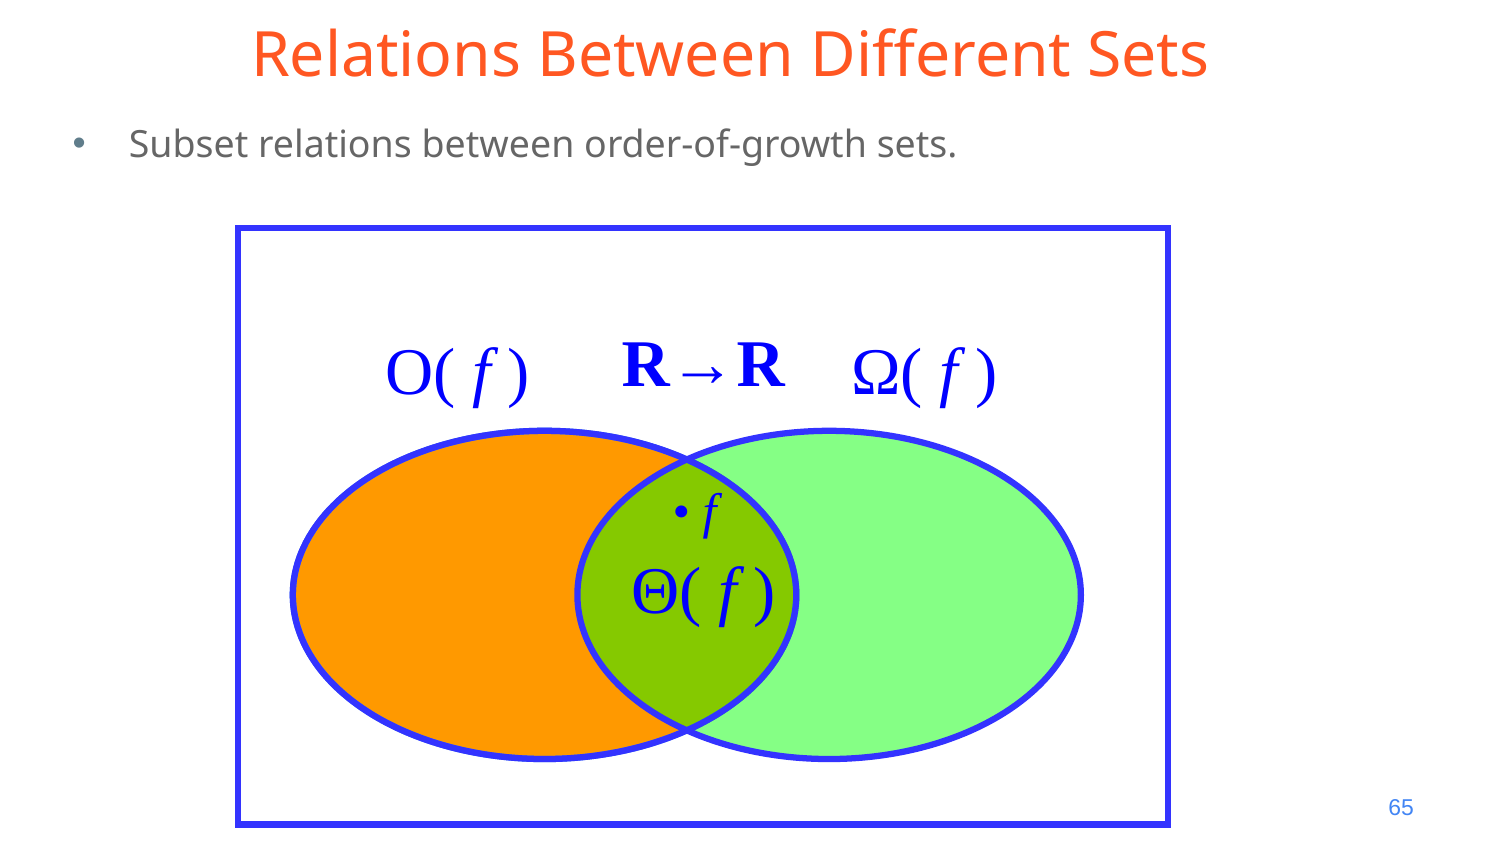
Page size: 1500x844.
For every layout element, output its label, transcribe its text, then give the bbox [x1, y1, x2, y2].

text_box [238, 228, 1169, 825]
slide_number ‹#› [1074, 787, 1425, 827]
text_box [292, 430, 790, 760]
text_box [687, 430, 1081, 760]
text_box Θ( f ) [610, 539, 797, 634]
text_box O( f ) [345, 320, 570, 416]
list Subset relations between order-of-growth sets. [57, 112, 1408, 581]
text_box R→R [596, 312, 811, 408]
text_box • f [628, 470, 761, 546]
title Relations Between Different Sets [55, 9, 1406, 93]
text_box Ω( f ) [820, 320, 1028, 416]
